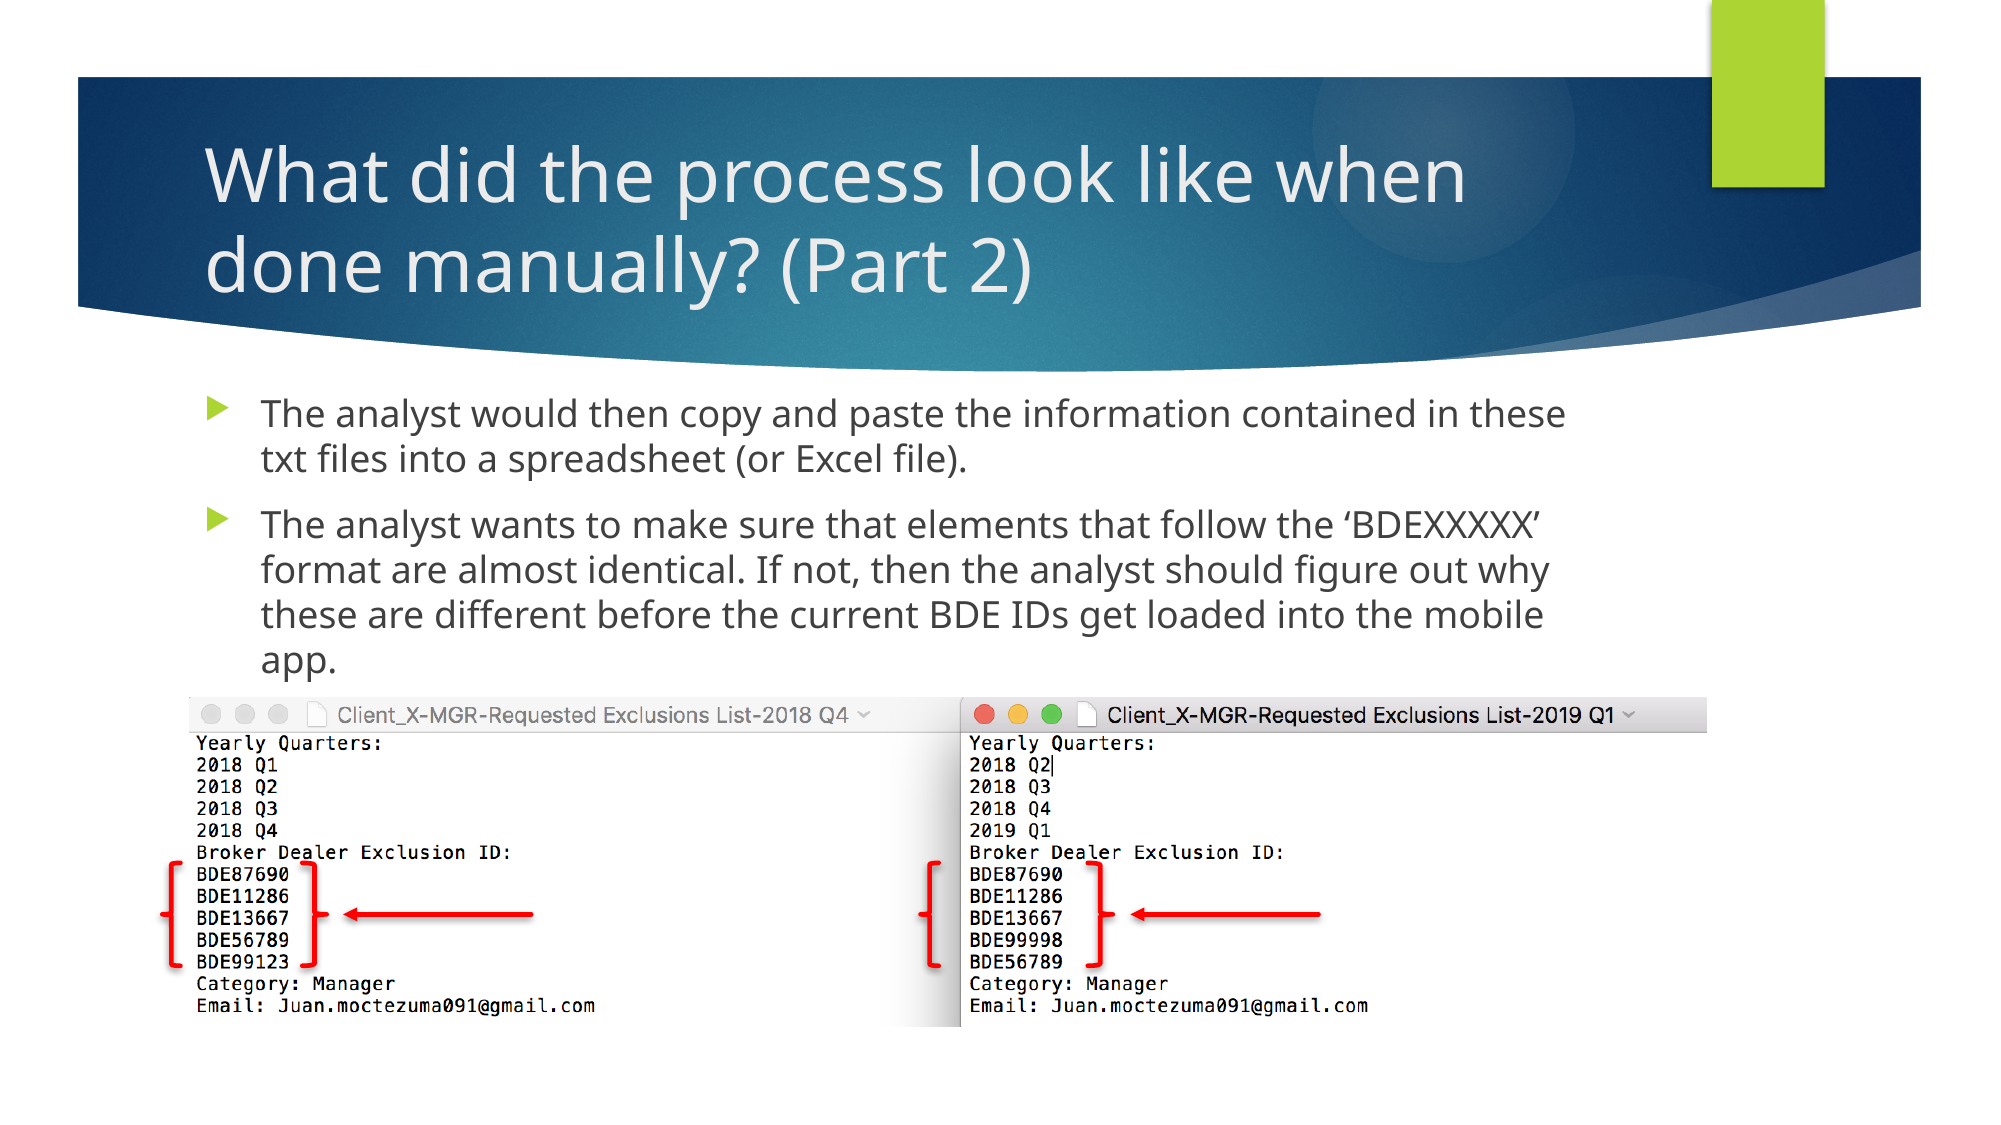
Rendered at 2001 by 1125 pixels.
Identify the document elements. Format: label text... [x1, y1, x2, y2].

list The analyst would then copy and paste the information contained in these txt files into a spreadsheet (or Excel file). The analyst wants to make sure that elements that follow the ‘BDEXXXXX’ format are almost identical. If not, then the analyst should figure out why these are different before the current BDE IDs get loaded into the mobile app. [189, 382, 1627, 697]
title What did the process look like when done manually? (Part 2) [189, 159, 1627, 276]
text_box [159, 860, 183, 969]
picture [189, 697, 1708, 1027]
